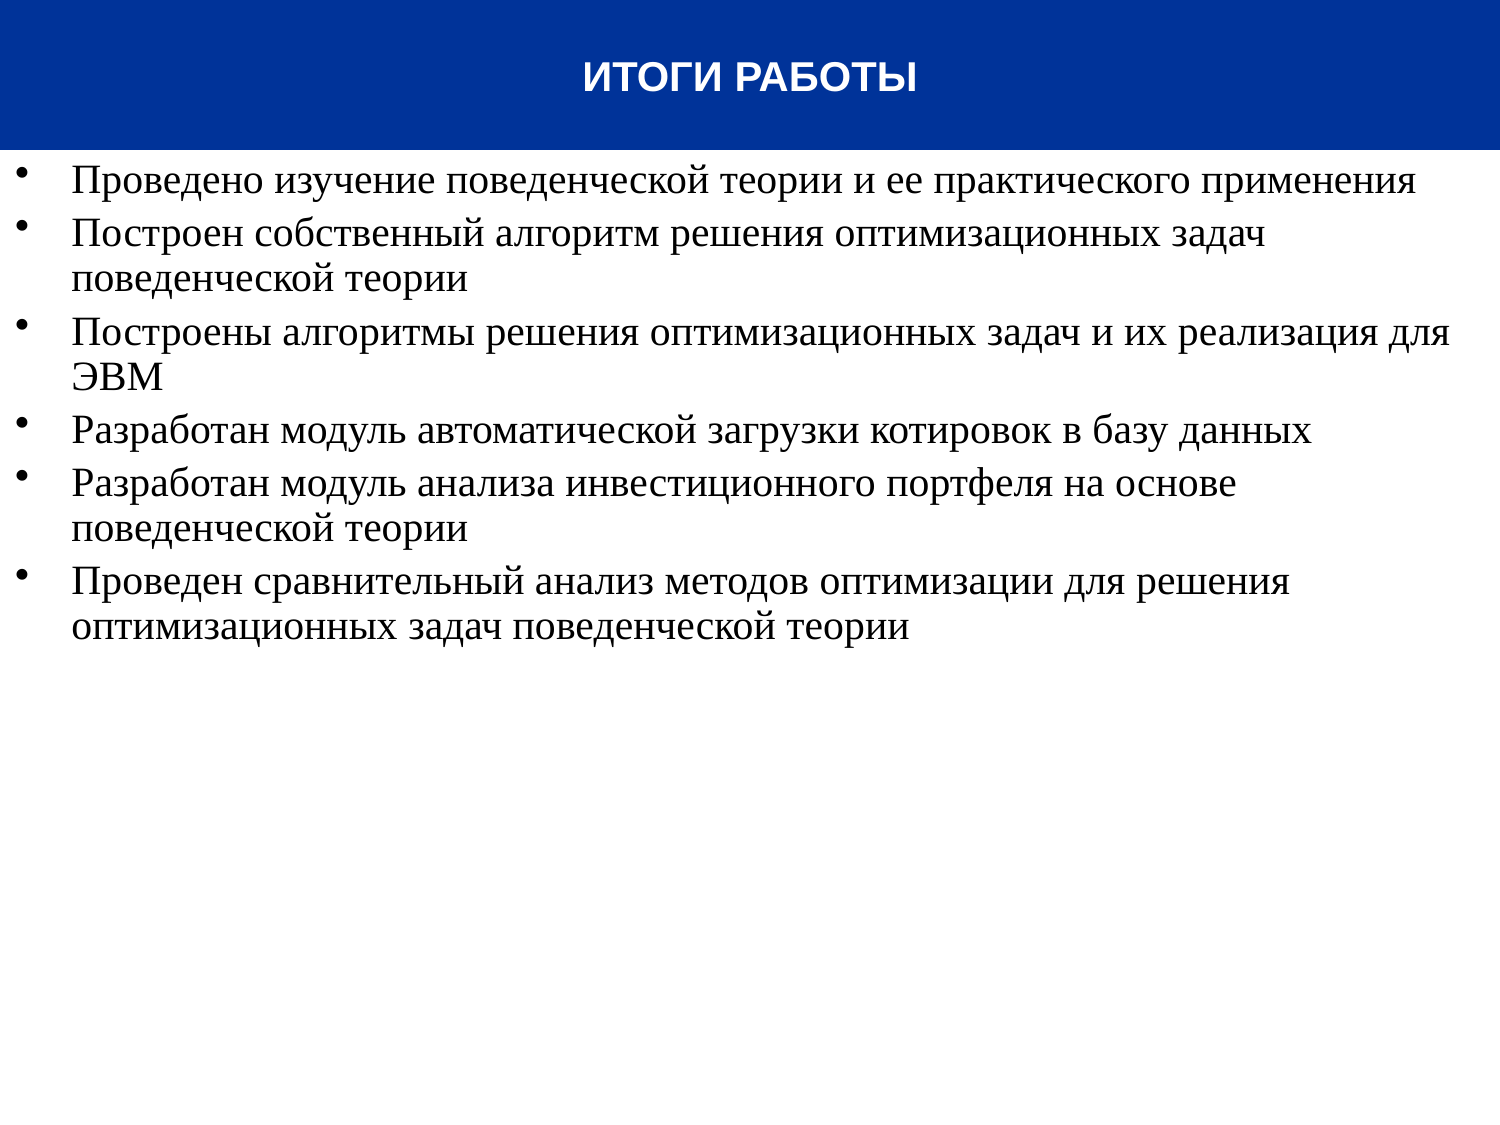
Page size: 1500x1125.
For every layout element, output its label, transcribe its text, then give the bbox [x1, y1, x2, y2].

list Проведено изучение поведенческой теории и ее практического применения Построен собственный алгоритм решения оптимизационных задач поведенческой теории Построены алгоритмы решения оптимизационных задач и их реализация для ЭВМ Разработан модуль автоматической загрузки котировок в базу данных Разработан модуль анализа инвестиционного портфеля на основе поведенческой теории Проведен сравнительный анализ методов оптимизации для решения оптимизационных задач поведенческой теории [0, 149, 1500, 1125]
title ИТОГИ РАБОТЫ [0, 0, 1500, 149]
